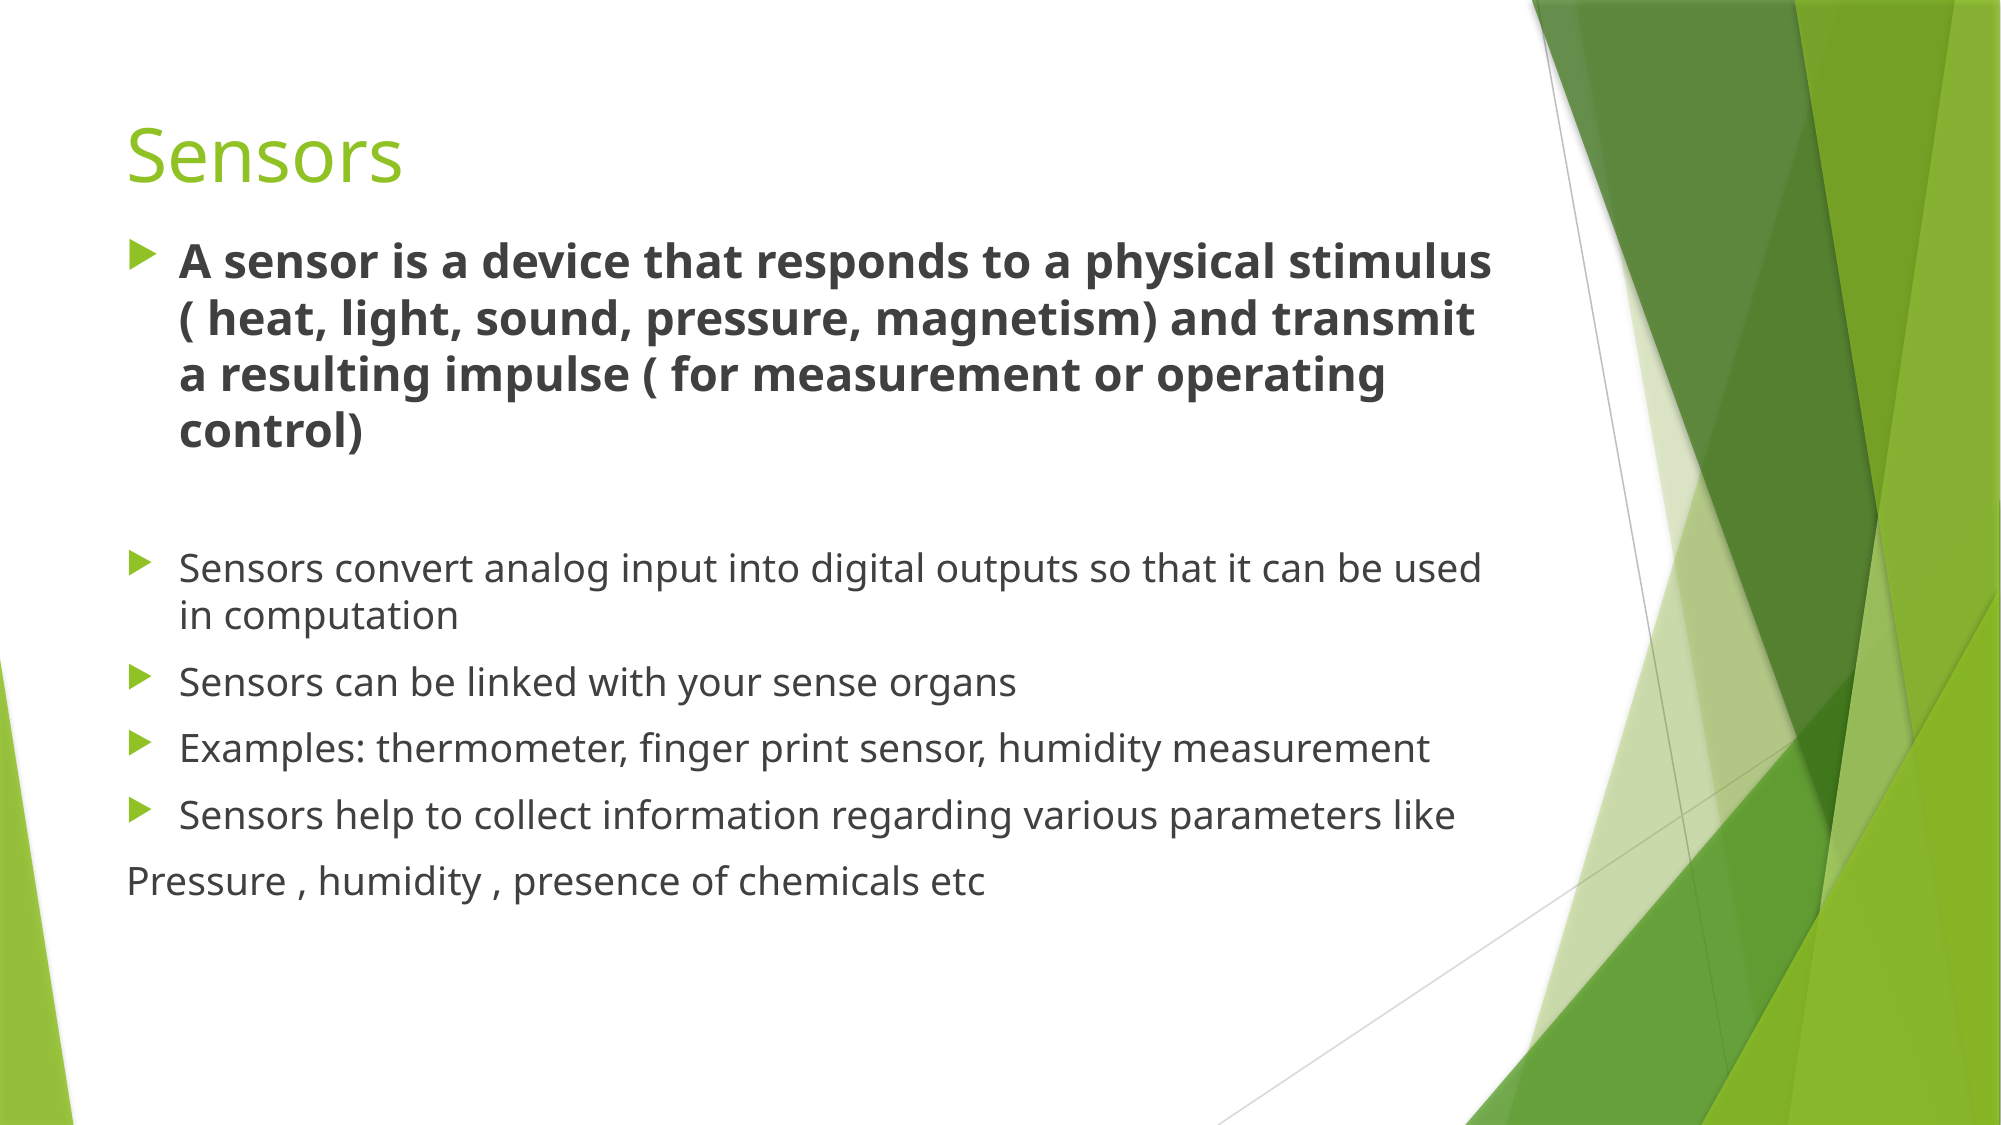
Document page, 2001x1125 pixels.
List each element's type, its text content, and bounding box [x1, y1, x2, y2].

title Sensors [111, 99, 1522, 224]
list A sensor is a device that responds to a physical stimulus ( heat, light, sound, pressure, magnetism) and transmit a resulting impulse ( for measurement or operating control) Sensors convert analog input into digital outputs so that it can be used in computation Sensors can be linked with your sense organs Examples: thermometer, finger print sensor, humidity measurement Sensors help to collect information regarding various parameters like Pressure , humidity , presence of chemicals etc [111, 224, 1522, 992]
